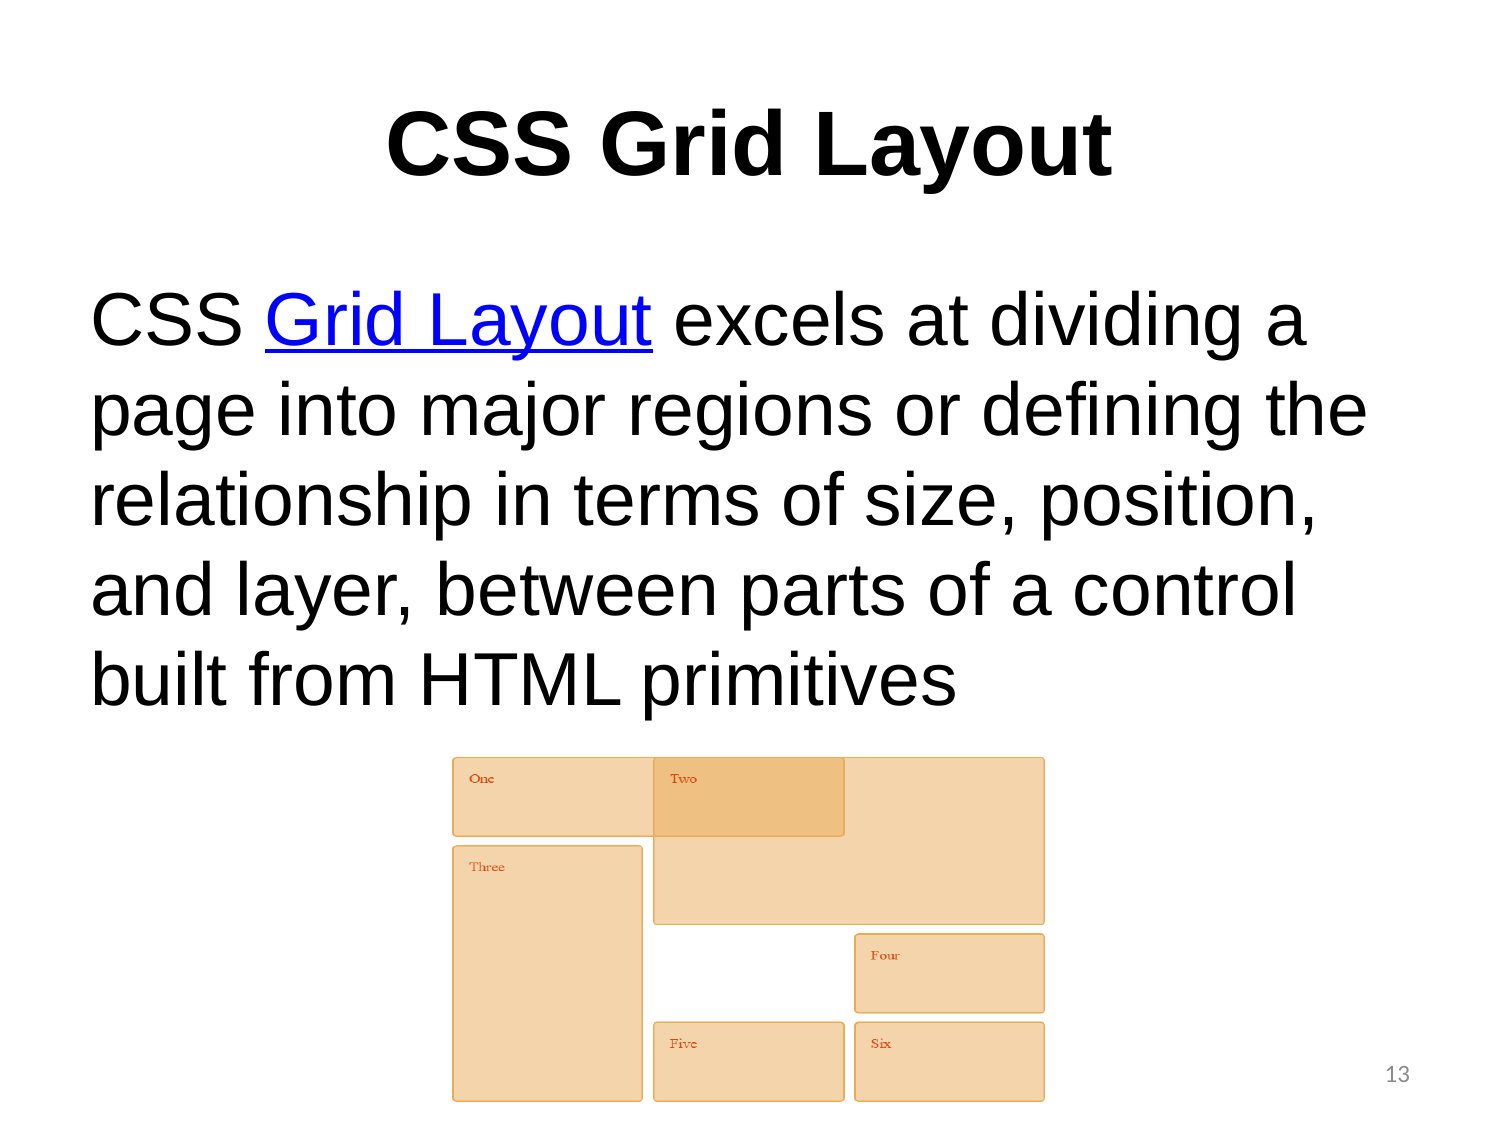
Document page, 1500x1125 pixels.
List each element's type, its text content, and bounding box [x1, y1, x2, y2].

slide_number 13 [1074, 1042, 1425, 1103]
picture [449, 749, 1051, 1103]
list CSS Grid Layout excels at dividing a page into major regions or defining the relationship in terms of size, position, and layer, between parts of a control built from HTML primitives [75, 262, 1425, 1005]
title CSS Grid Layout [75, 45, 1425, 233]
